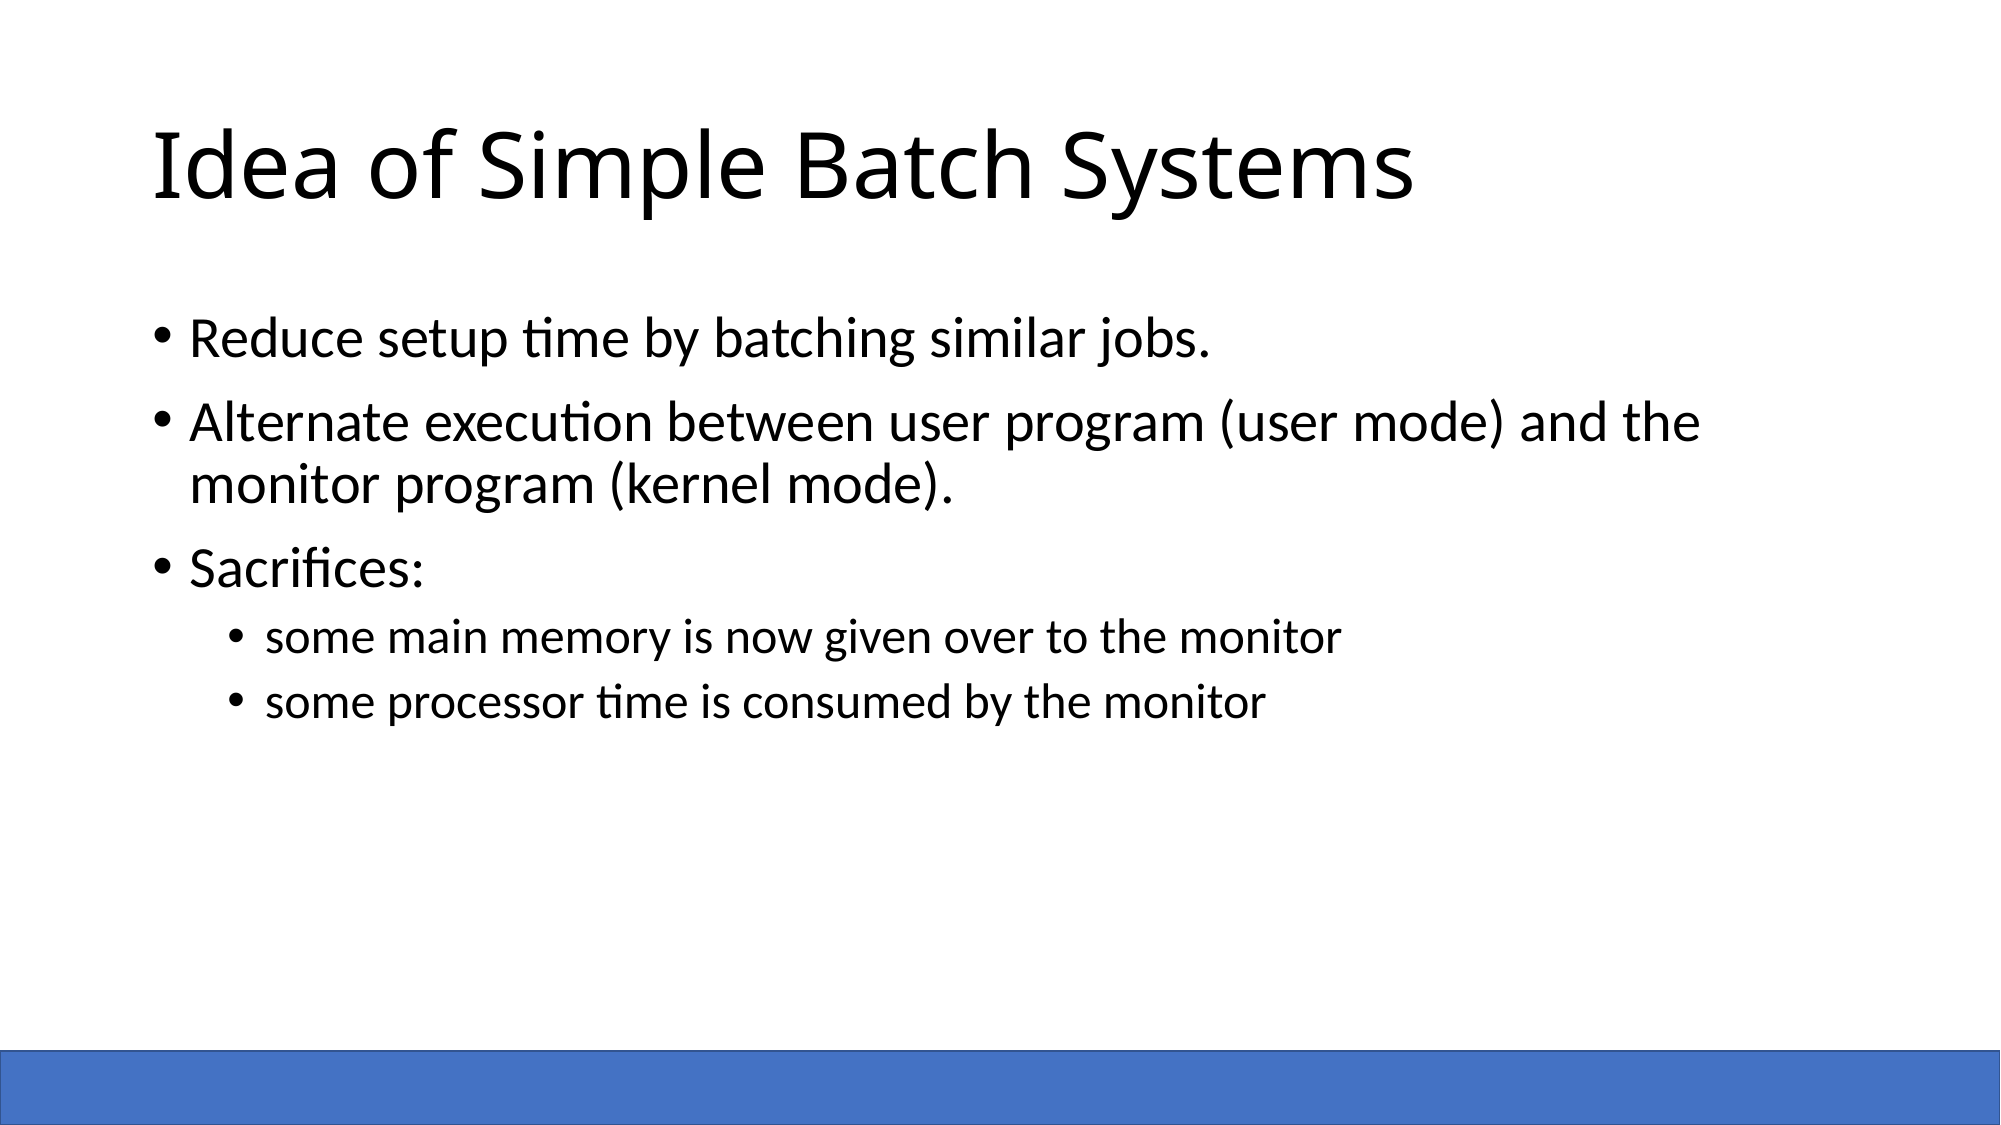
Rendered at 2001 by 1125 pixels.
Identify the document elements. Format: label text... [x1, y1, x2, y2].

text_box [0, 1050, 2000, 1125]
title Idea of Simple Batch Systems [137, 59, 1863, 278]
list Reduce setup time by batching similar jobs. Alternate execution between user program (user mode) and the monitor program (kernel mode). Sacrifices: some main memory is now given over to the monitor some processor time is consumed by the monitor [137, 299, 1863, 1014]
